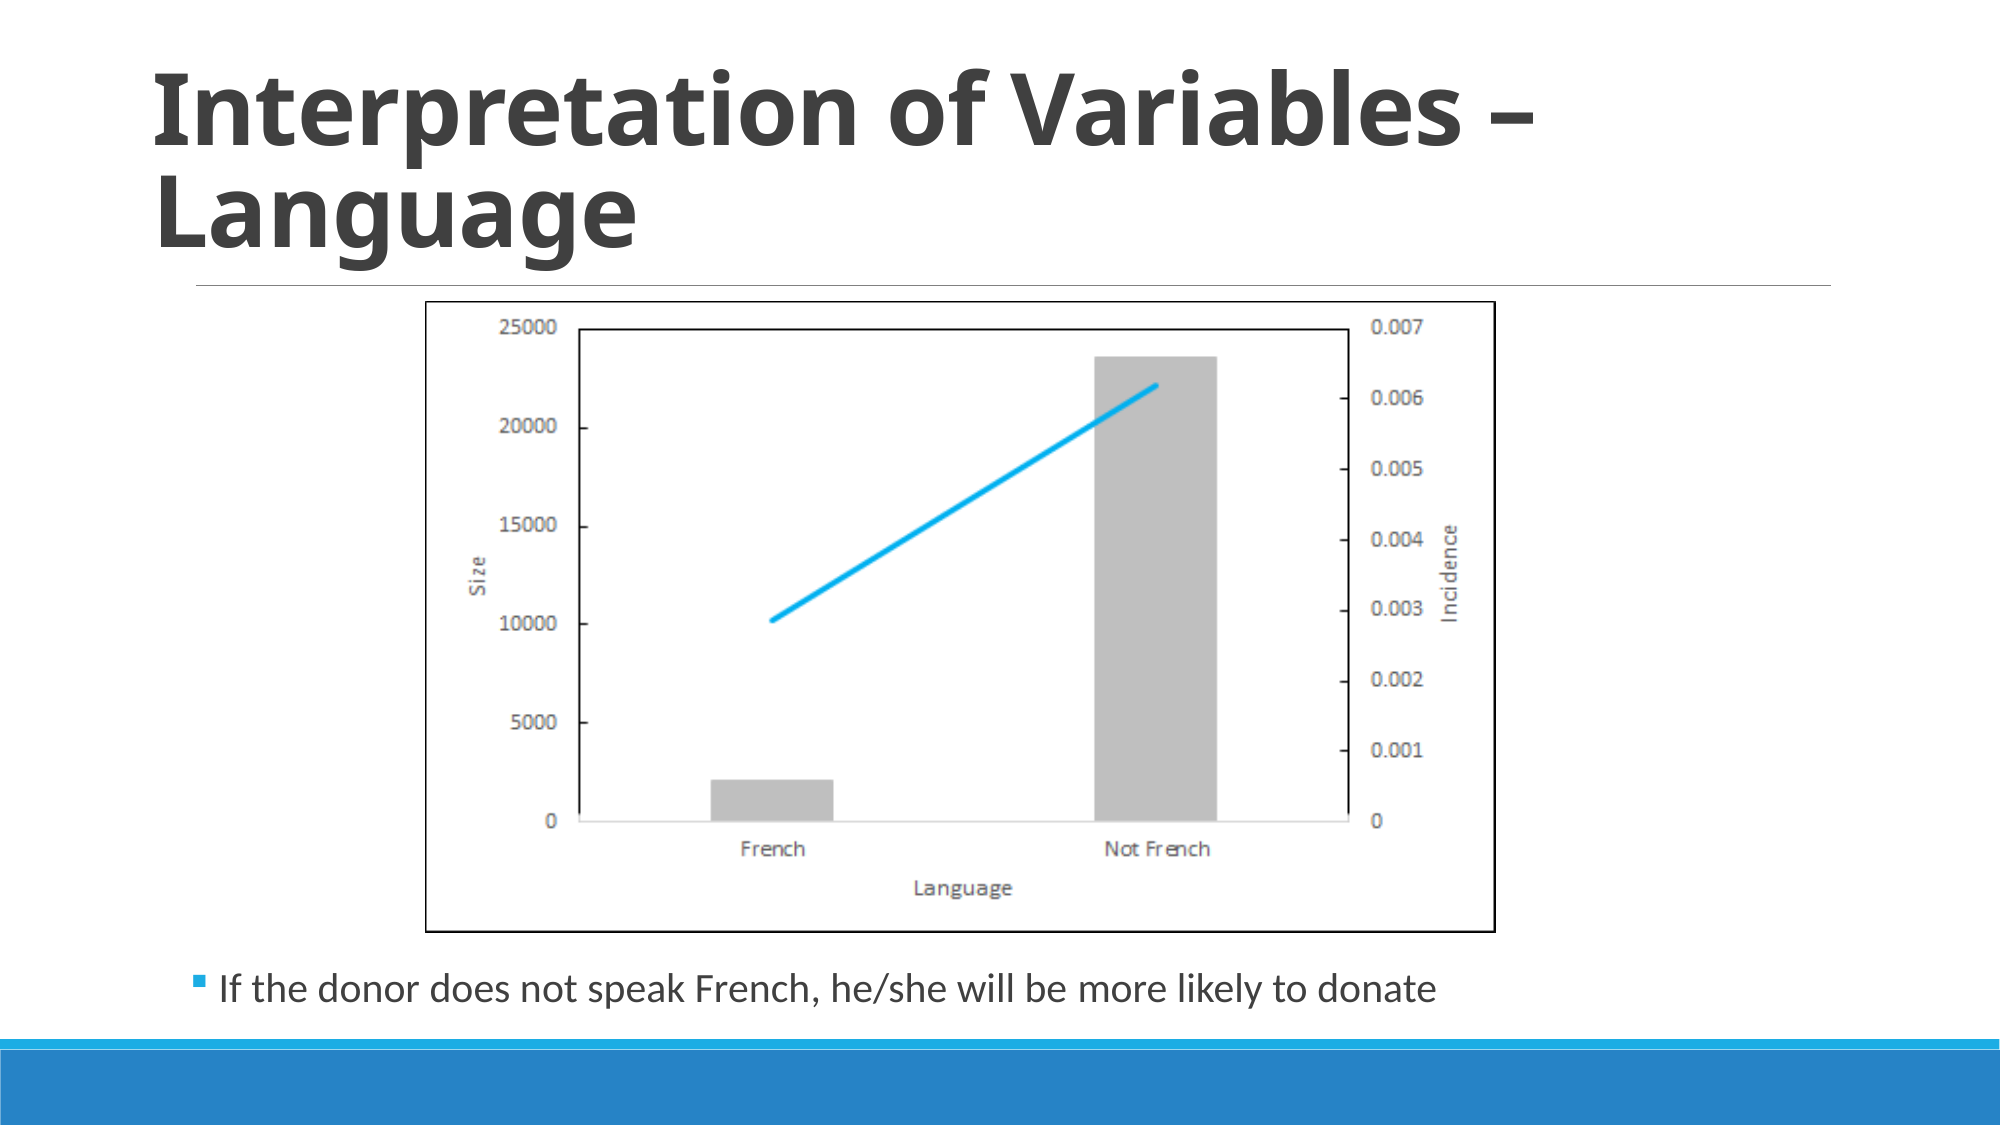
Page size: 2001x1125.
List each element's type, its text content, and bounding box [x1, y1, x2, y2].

picture [425, 301, 1496, 934]
list If the donor does not speak French, he/she will be more likely to donate [175, 958, 1900, 1029]
title Interpretation of Variables – Language [137, 58, 1863, 276]
